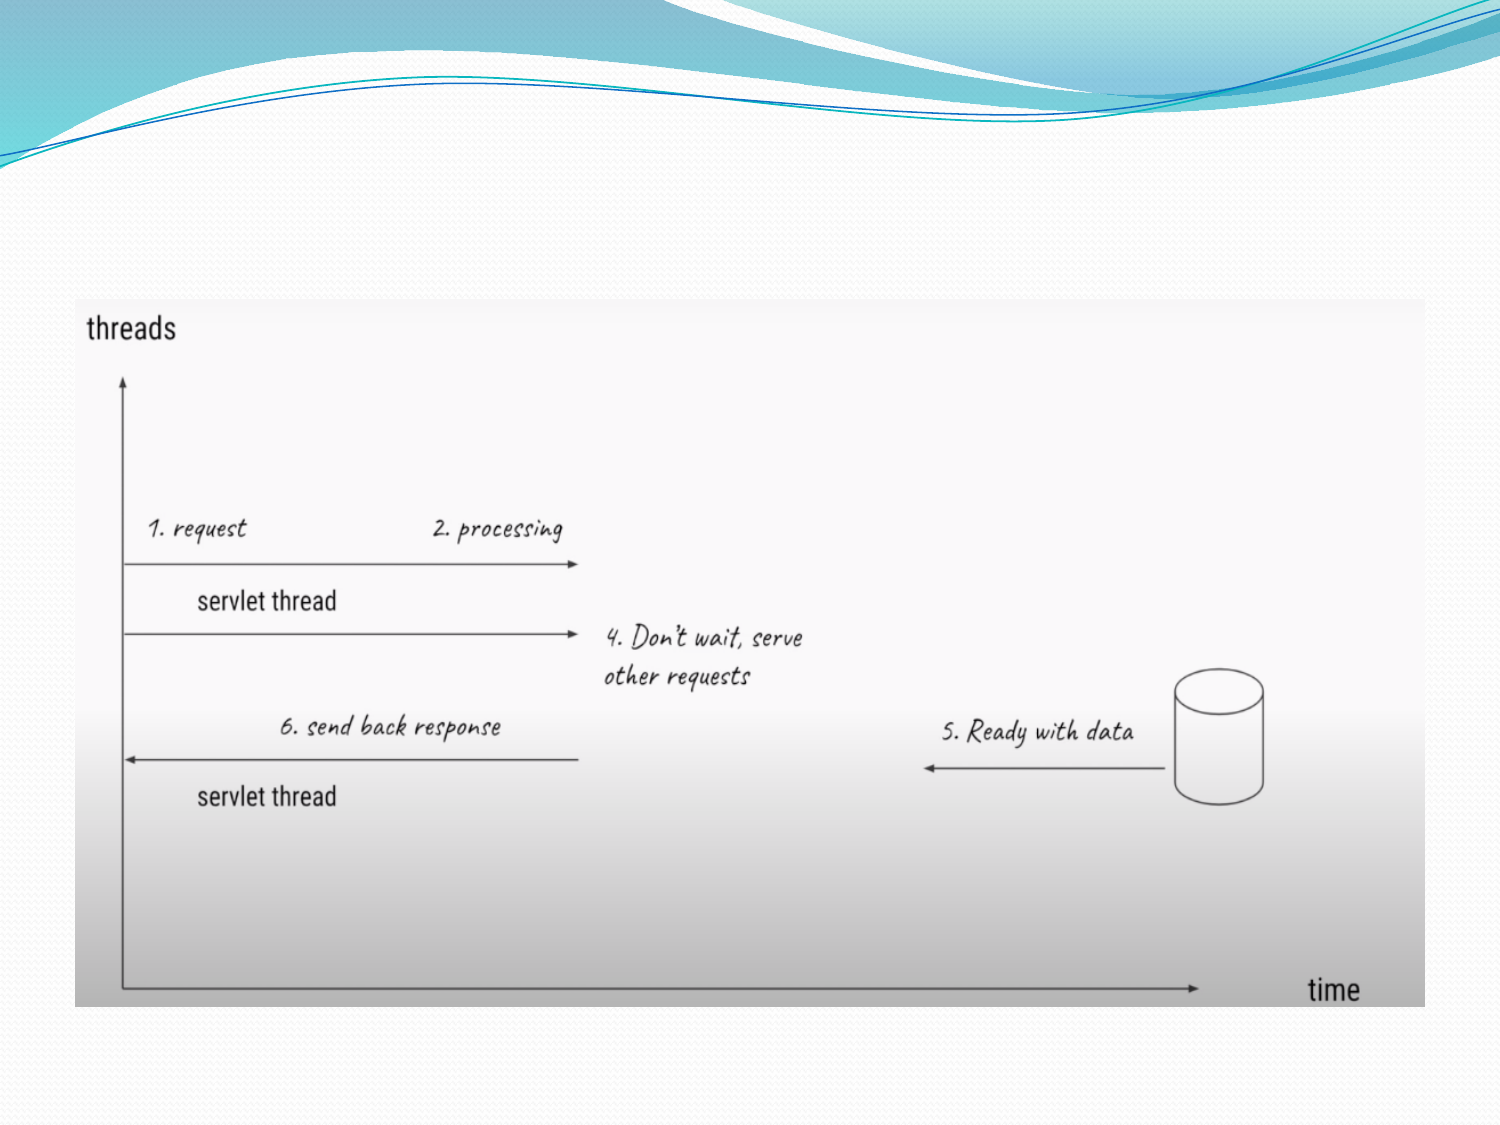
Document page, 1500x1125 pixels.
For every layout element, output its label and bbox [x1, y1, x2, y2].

list [74, 299, 1426, 1007]
